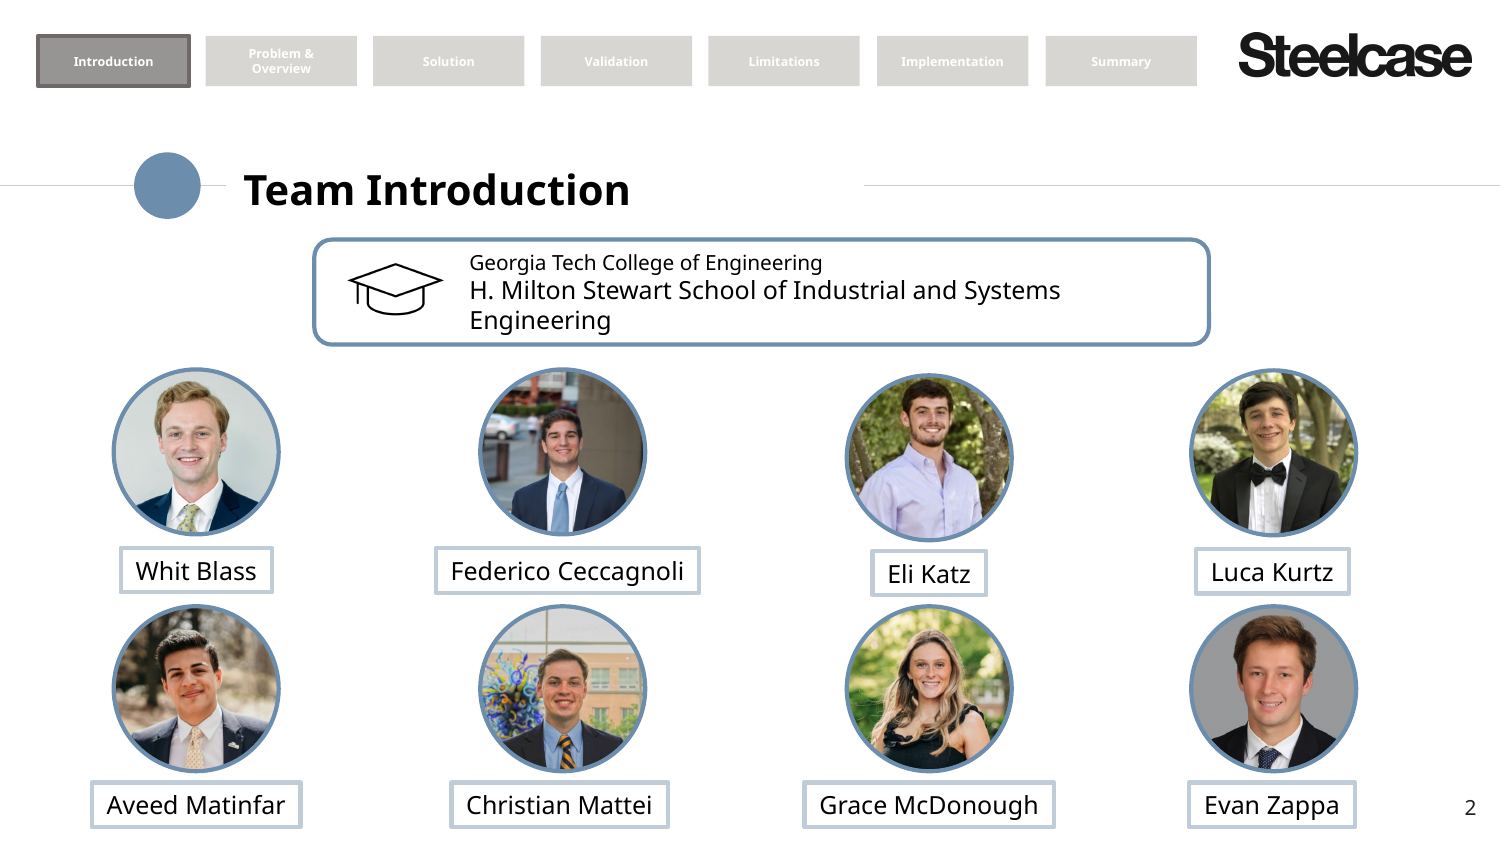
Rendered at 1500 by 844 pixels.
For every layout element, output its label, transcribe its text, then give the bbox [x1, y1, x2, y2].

text_box Luca Kurtz [1194, 547, 1351, 596]
text_box Georgia Tech College of Engineering H. Milton Stewart School of Industrial and Systems Engineering [312, 237, 339, 347]
text_box [1189, 604, 1359, 774]
text_box Grace McDonough [802, 780, 1056, 829]
text_box Federico Ceccagnoli [434, 546, 701, 595]
text_box Solution [371, 34, 527, 88]
text_box Implementation [875, 34, 1030, 88]
picture [1239, 32, 1472, 78]
text_box [844, 373, 1014, 543]
text_box Whit Blass [119, 546, 274, 594]
text_box Eli Katz [870, 549, 988, 597]
slide_number 2 [1401, 779, 1492, 844]
text_box [478, 604, 648, 774]
text_box Aveed Matinfar [90, 780, 303, 829]
text_box Validation [539, 34, 694, 88]
title Team Introduction [228, 154, 898, 224]
text_box Problem & Overview [204, 34, 359, 88]
text_box [111, 367, 281, 537]
text_box [844, 604, 1014, 774]
text_box Limitations [706, 34, 862, 88]
text_box Christian Mattei [449, 780, 670, 829]
text_box Georgia Tech College of Engineering H. Milton Stewart School of Industrial and Systems Engineering [453, 237, 1212, 347]
text_box [1189, 368, 1359, 538]
picture [342, 236, 450, 343]
text_box Summary [1044, 34, 1199, 88]
text_box [111, 604, 281, 774]
text_box [478, 367, 648, 537]
text_box Introduction [36, 34, 191, 88]
text_box Evan Zappa [1187, 780, 1357, 829]
